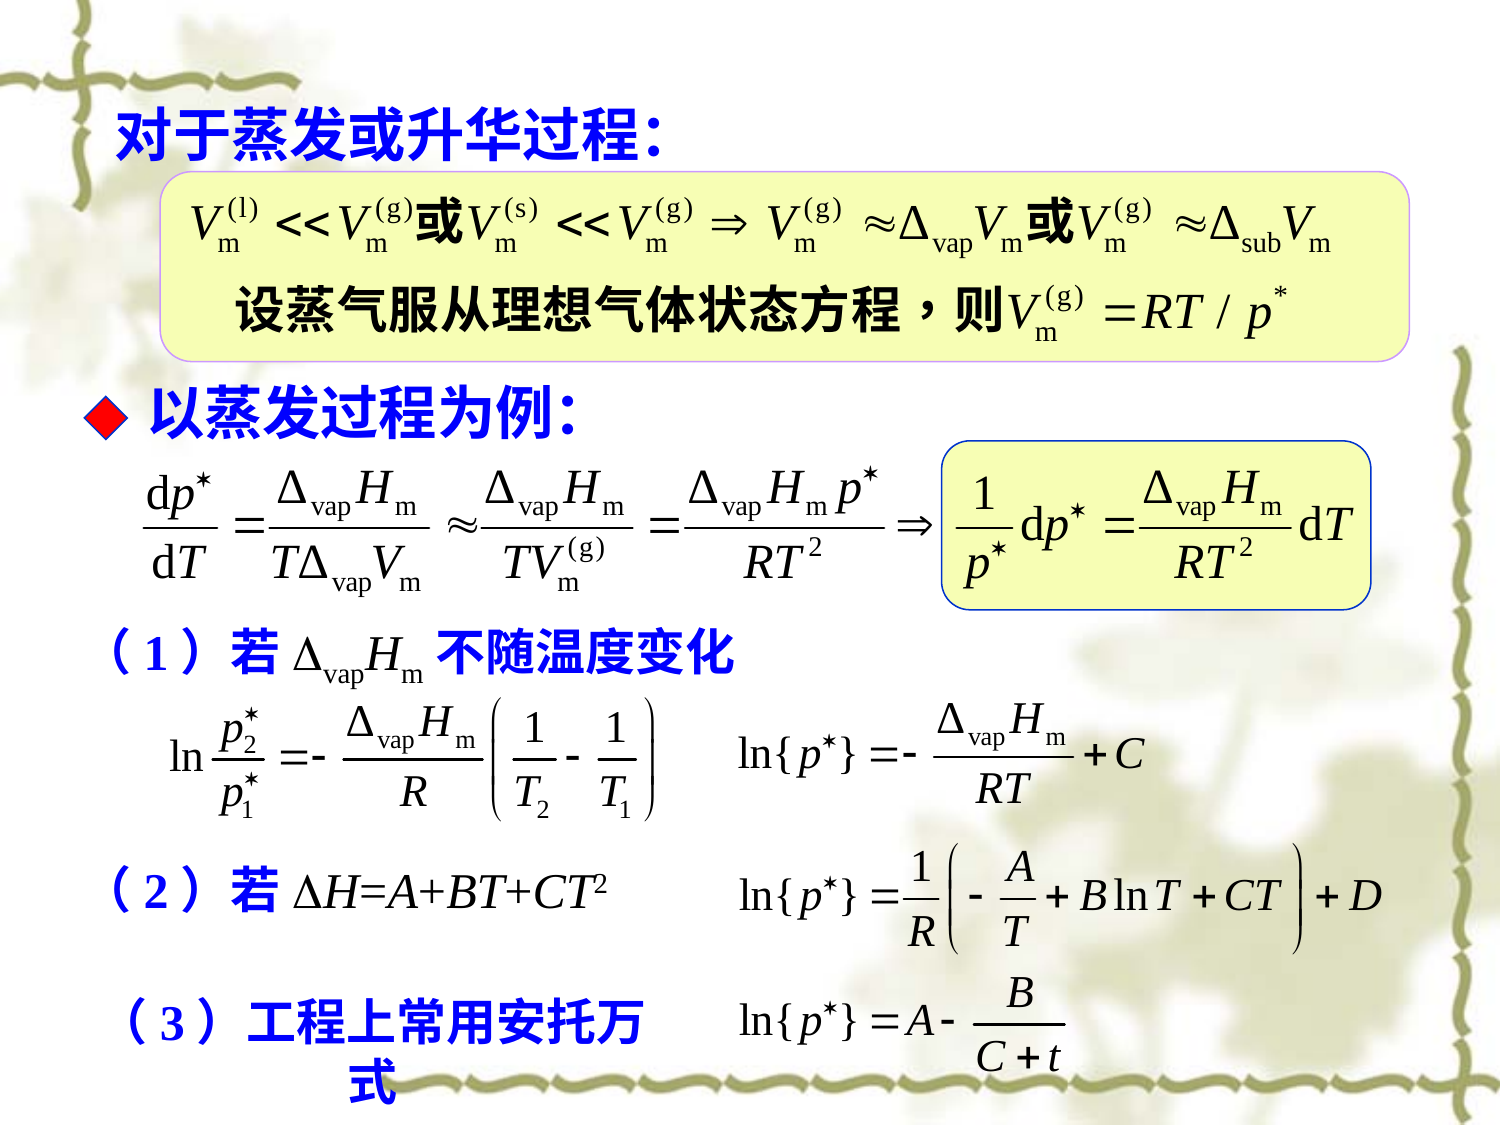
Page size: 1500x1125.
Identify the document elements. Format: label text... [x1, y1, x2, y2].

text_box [731, 688, 1157, 815]
text_box （2）若DH=A+BT+CT2 [67, 851, 646, 926]
text_box [951, 440, 1363, 449]
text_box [135, 449, 1365, 607]
text_box [160, 171, 1410, 362]
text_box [162, 687, 668, 832]
text_box [84, 396, 128, 440]
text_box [185, 185, 1340, 269]
text_box 以蒸发过程为例： [131, 368, 667, 452]
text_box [732, 963, 1074, 1082]
text_box （3）工程上常用安托万式 [67, 982, 678, 1118]
text_box （1）若DvapHm不随温度变化 [67, 613, 763, 697]
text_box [228, 273, 1297, 355]
picture [0, 0, 1500, 1125]
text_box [732, 834, 1392, 964]
text_box 对于蒸发或升华过程： [87, 90, 725, 176]
